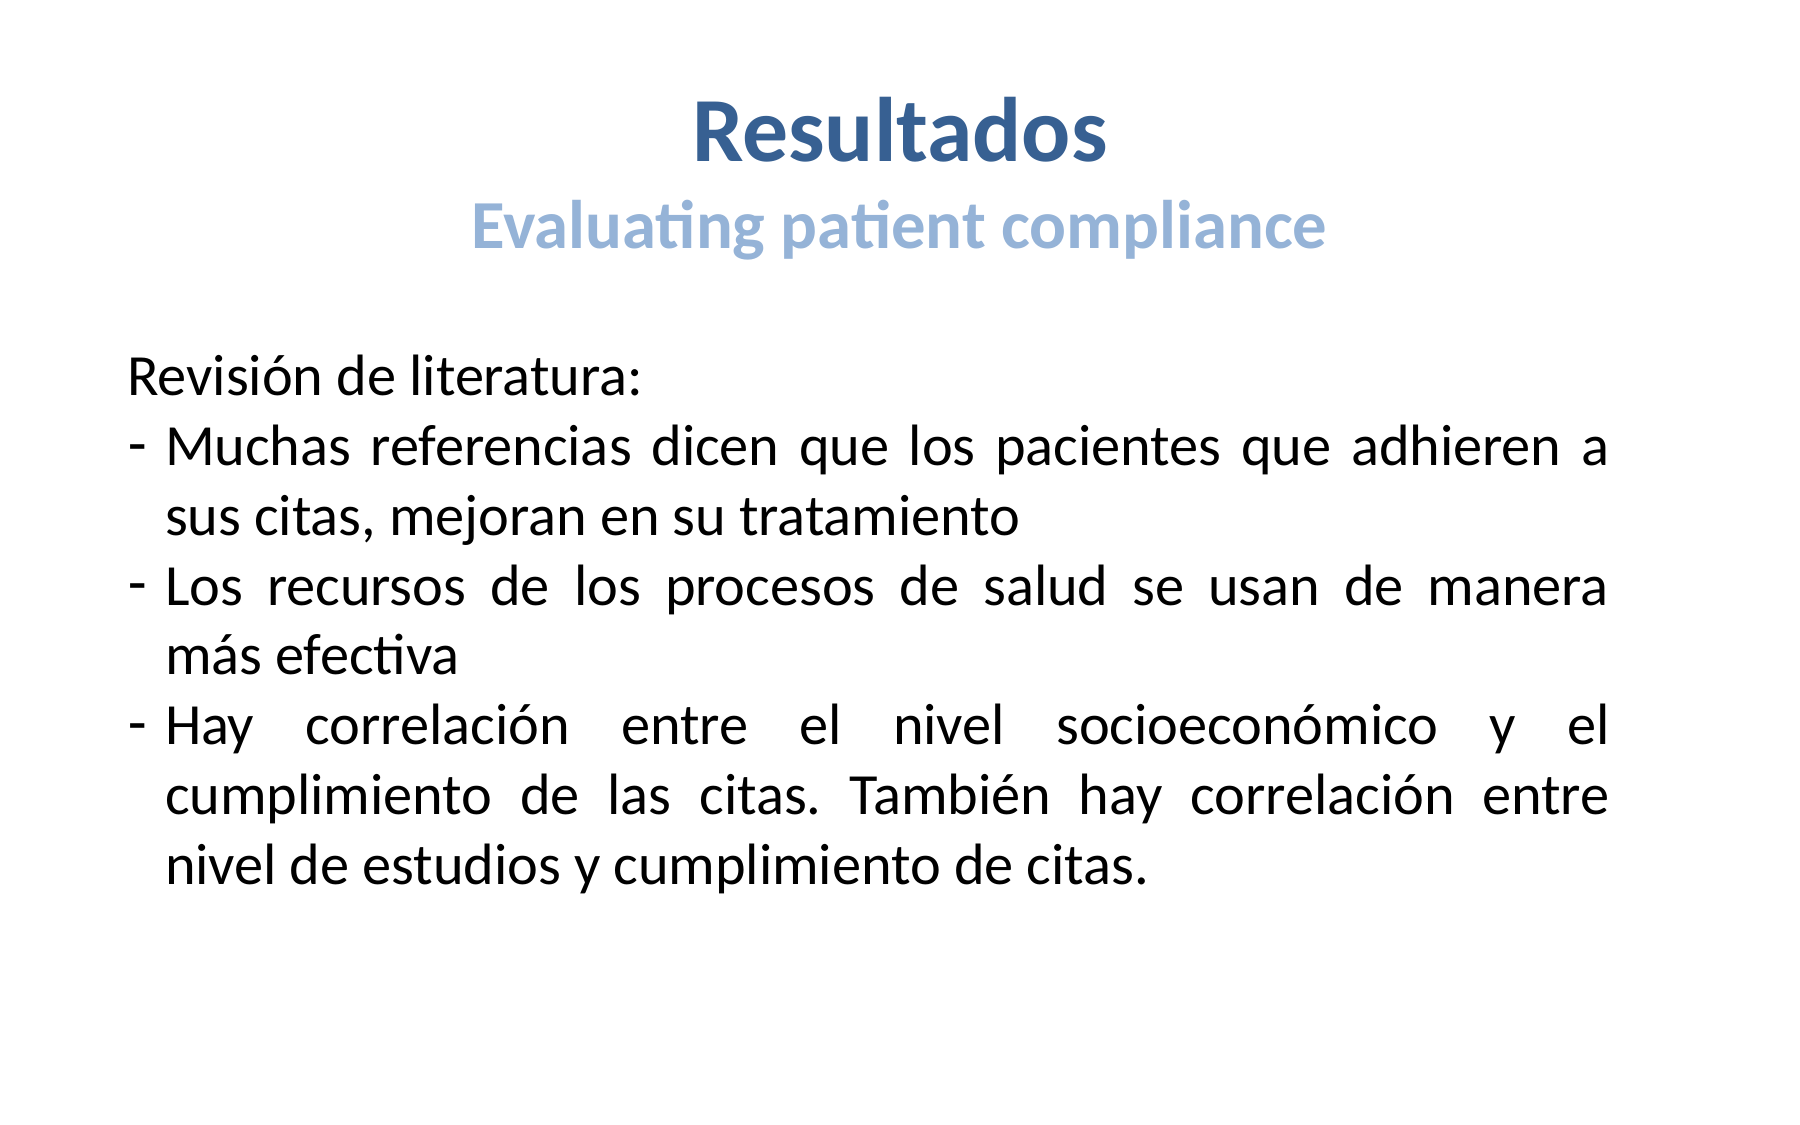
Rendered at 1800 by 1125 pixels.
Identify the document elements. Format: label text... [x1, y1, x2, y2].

title Resultados Evaluating patient compliance [123, 57, 1677, 275]
text_box Revisión de literatura: Muchas referencias dicen que los pacientes que adhieren a sus citas, mejoran en su tratamiento Los recursos de los procesos de salud se usan de manera más efectiva Hay correlación entre el nivel socioeconómico y el cumplimiento de las citas. También hay correlación entre nivel de estudios y cumplimiento de citas. [112, 329, 1625, 1075]
